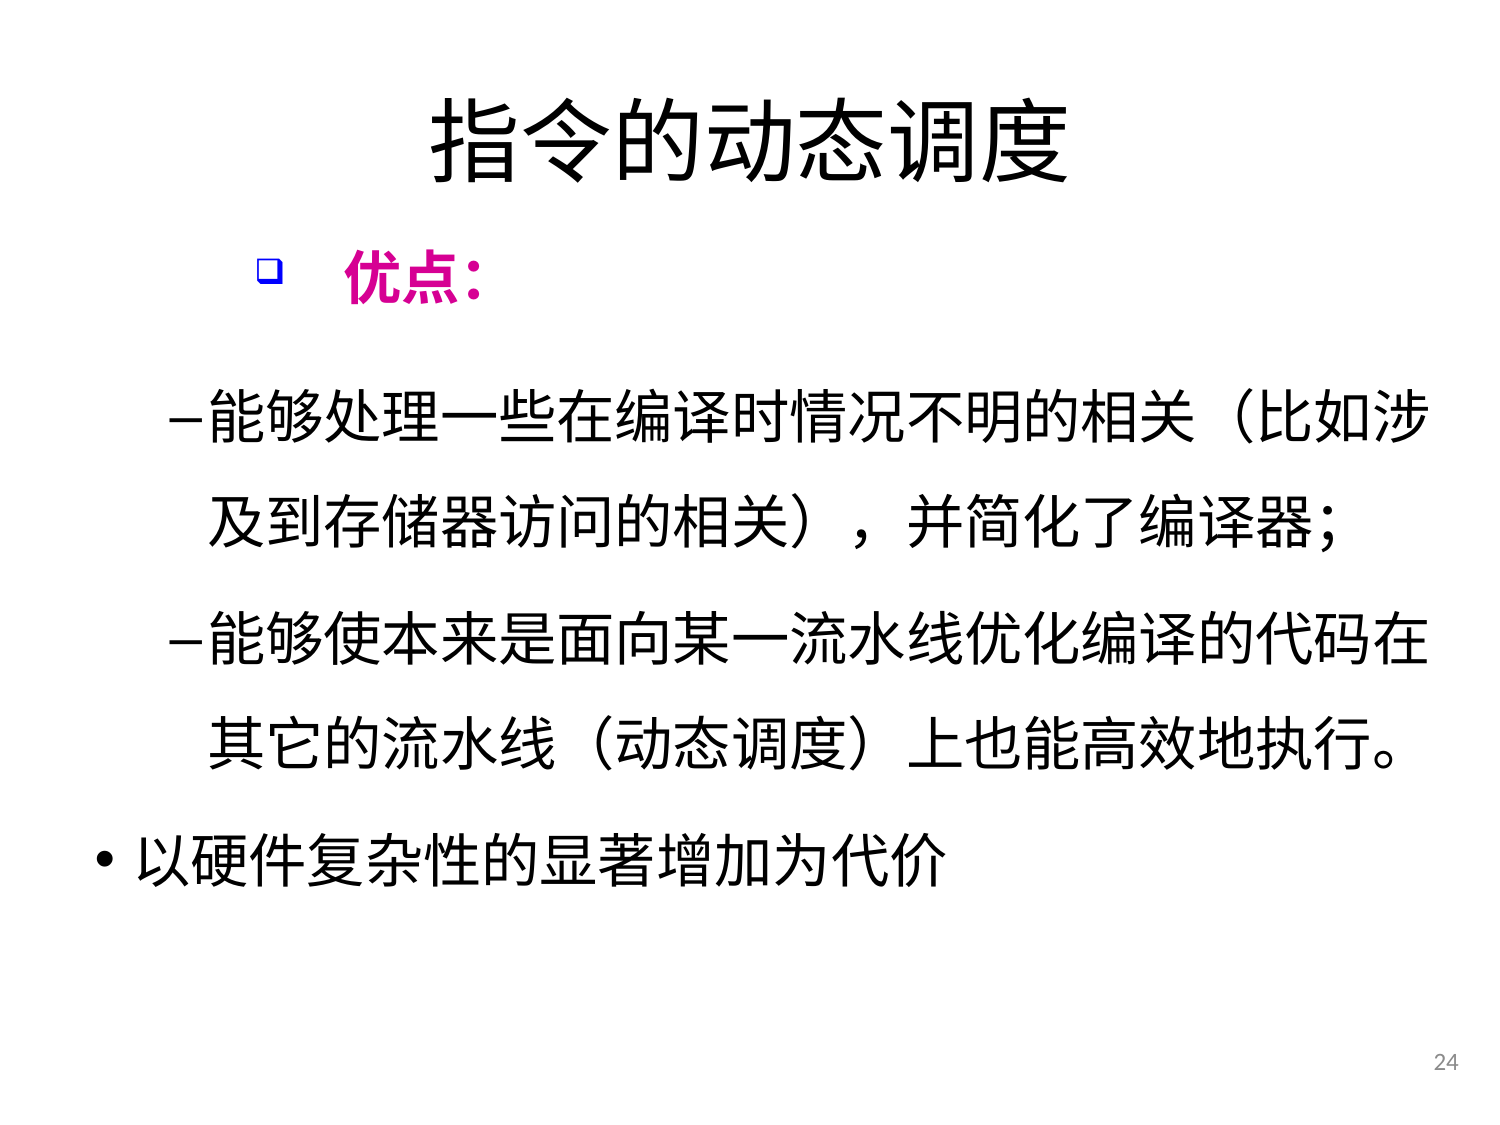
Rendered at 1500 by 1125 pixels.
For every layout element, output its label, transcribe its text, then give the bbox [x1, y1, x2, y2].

text_box 优点： [125, 140, 1275, 319]
title 指令的动态调度 [75, 45, 1425, 233]
slide_number 24 [1161, 1022, 1474, 1098]
list 能够处理一些在编译时情况不明的相关（比如涉及到存储器访问的相关），并简化了编译器； 能够使本来是面向某一流水线优化编译的代码在其它的流水线（动态调度）上也能高效地执行。 以硬件复杂性的显著增加为代价 [0, 338, 1500, 1125]
